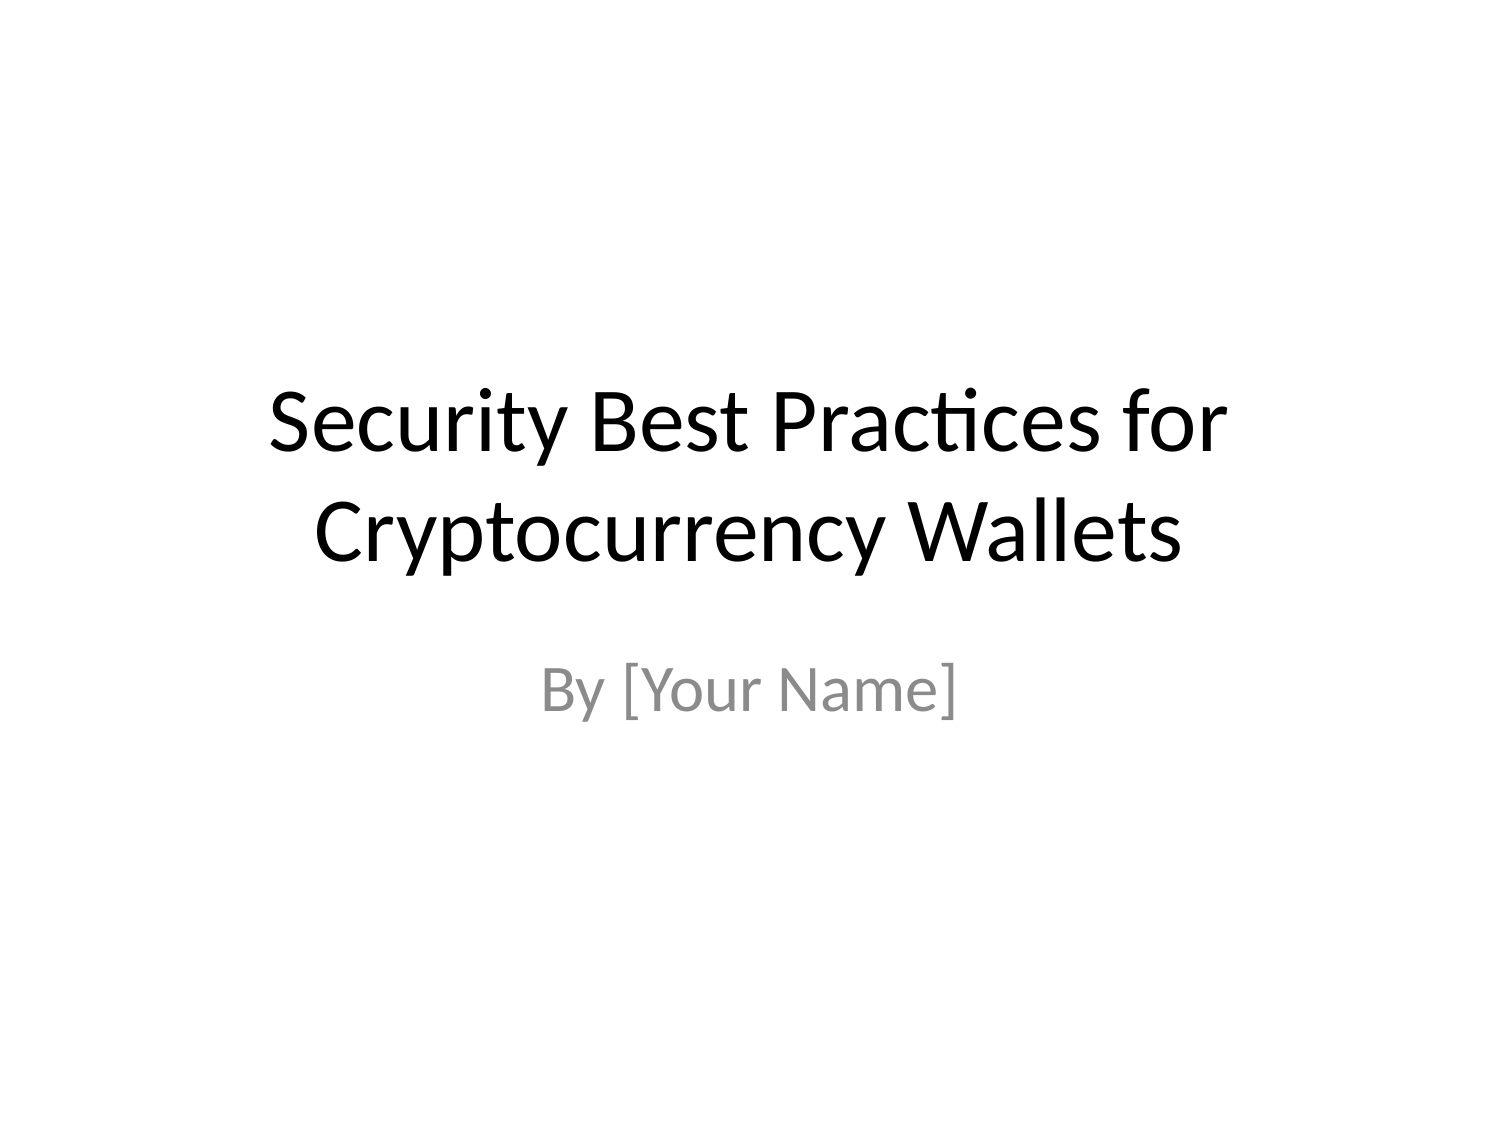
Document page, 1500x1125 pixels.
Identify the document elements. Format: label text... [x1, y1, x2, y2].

subtitle By [Your Name] [225, 637, 1275, 925]
title Security Best Practices for Cryptocurrency Wallets [112, 349, 1388, 591]
